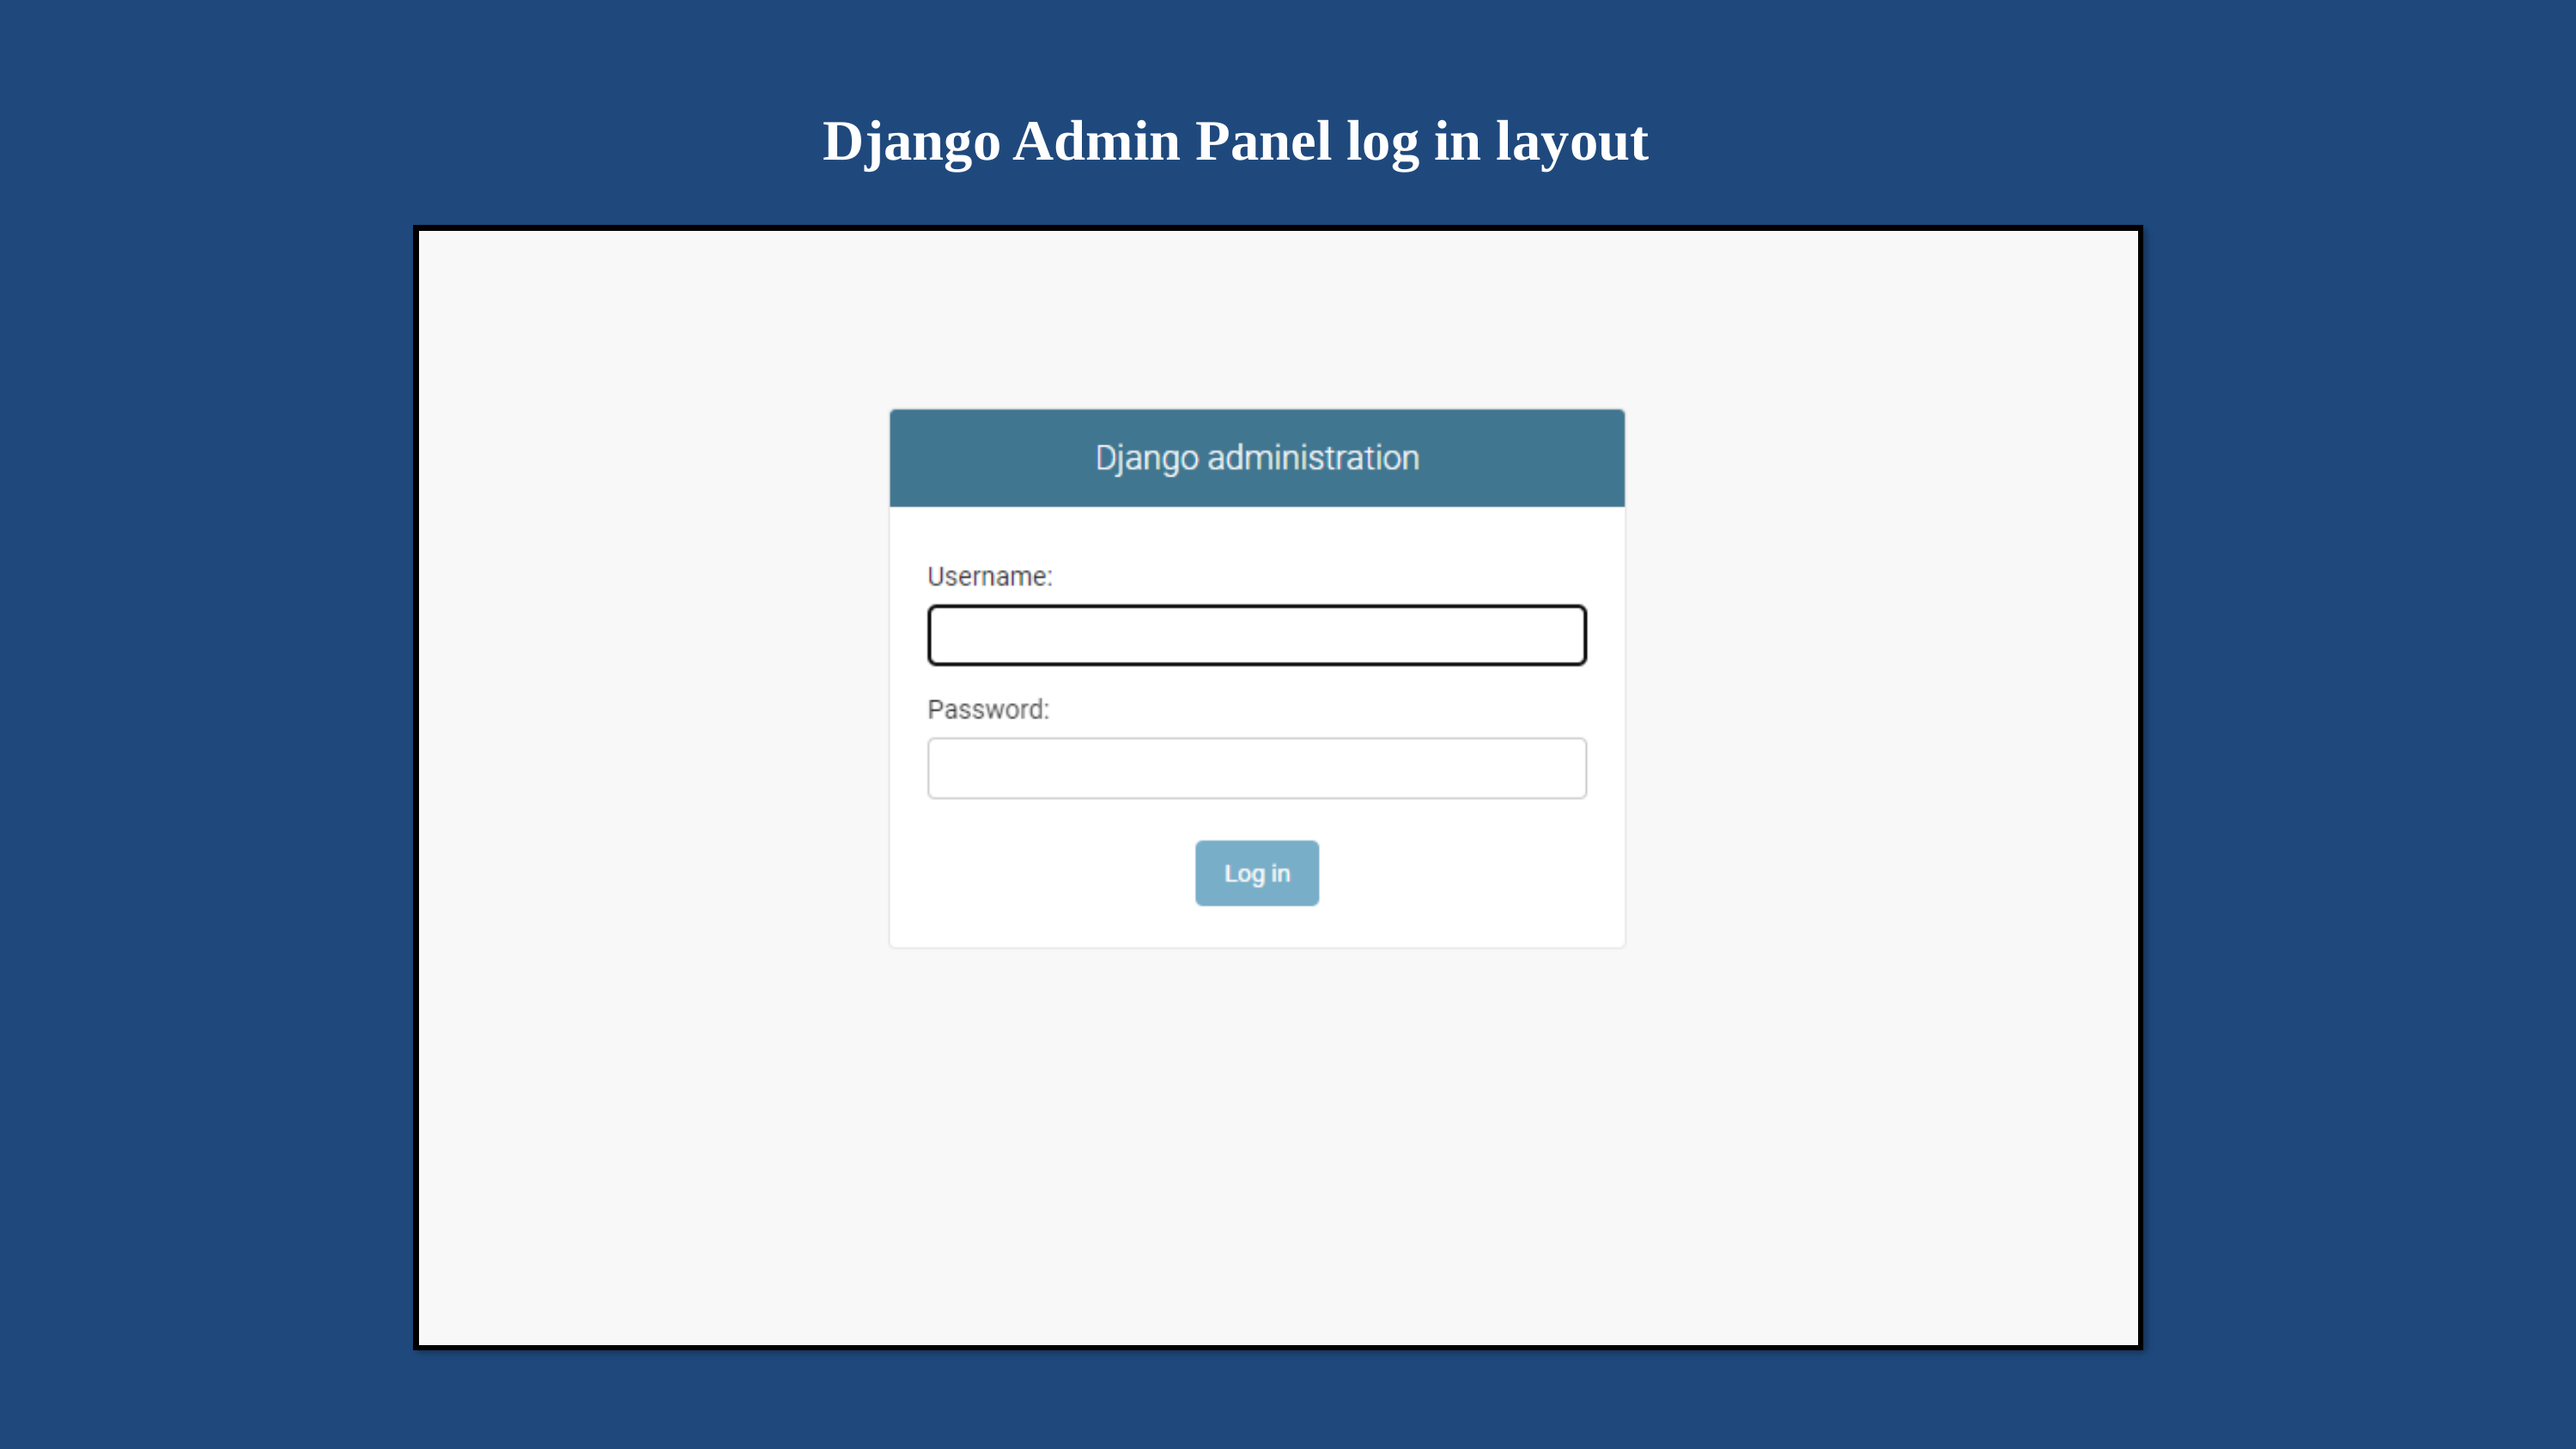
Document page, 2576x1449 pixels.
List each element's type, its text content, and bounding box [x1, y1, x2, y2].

text_box Django Admin Panel log in layout [740, 91, 1734, 172]
picture [418, 230, 2139, 1346]
